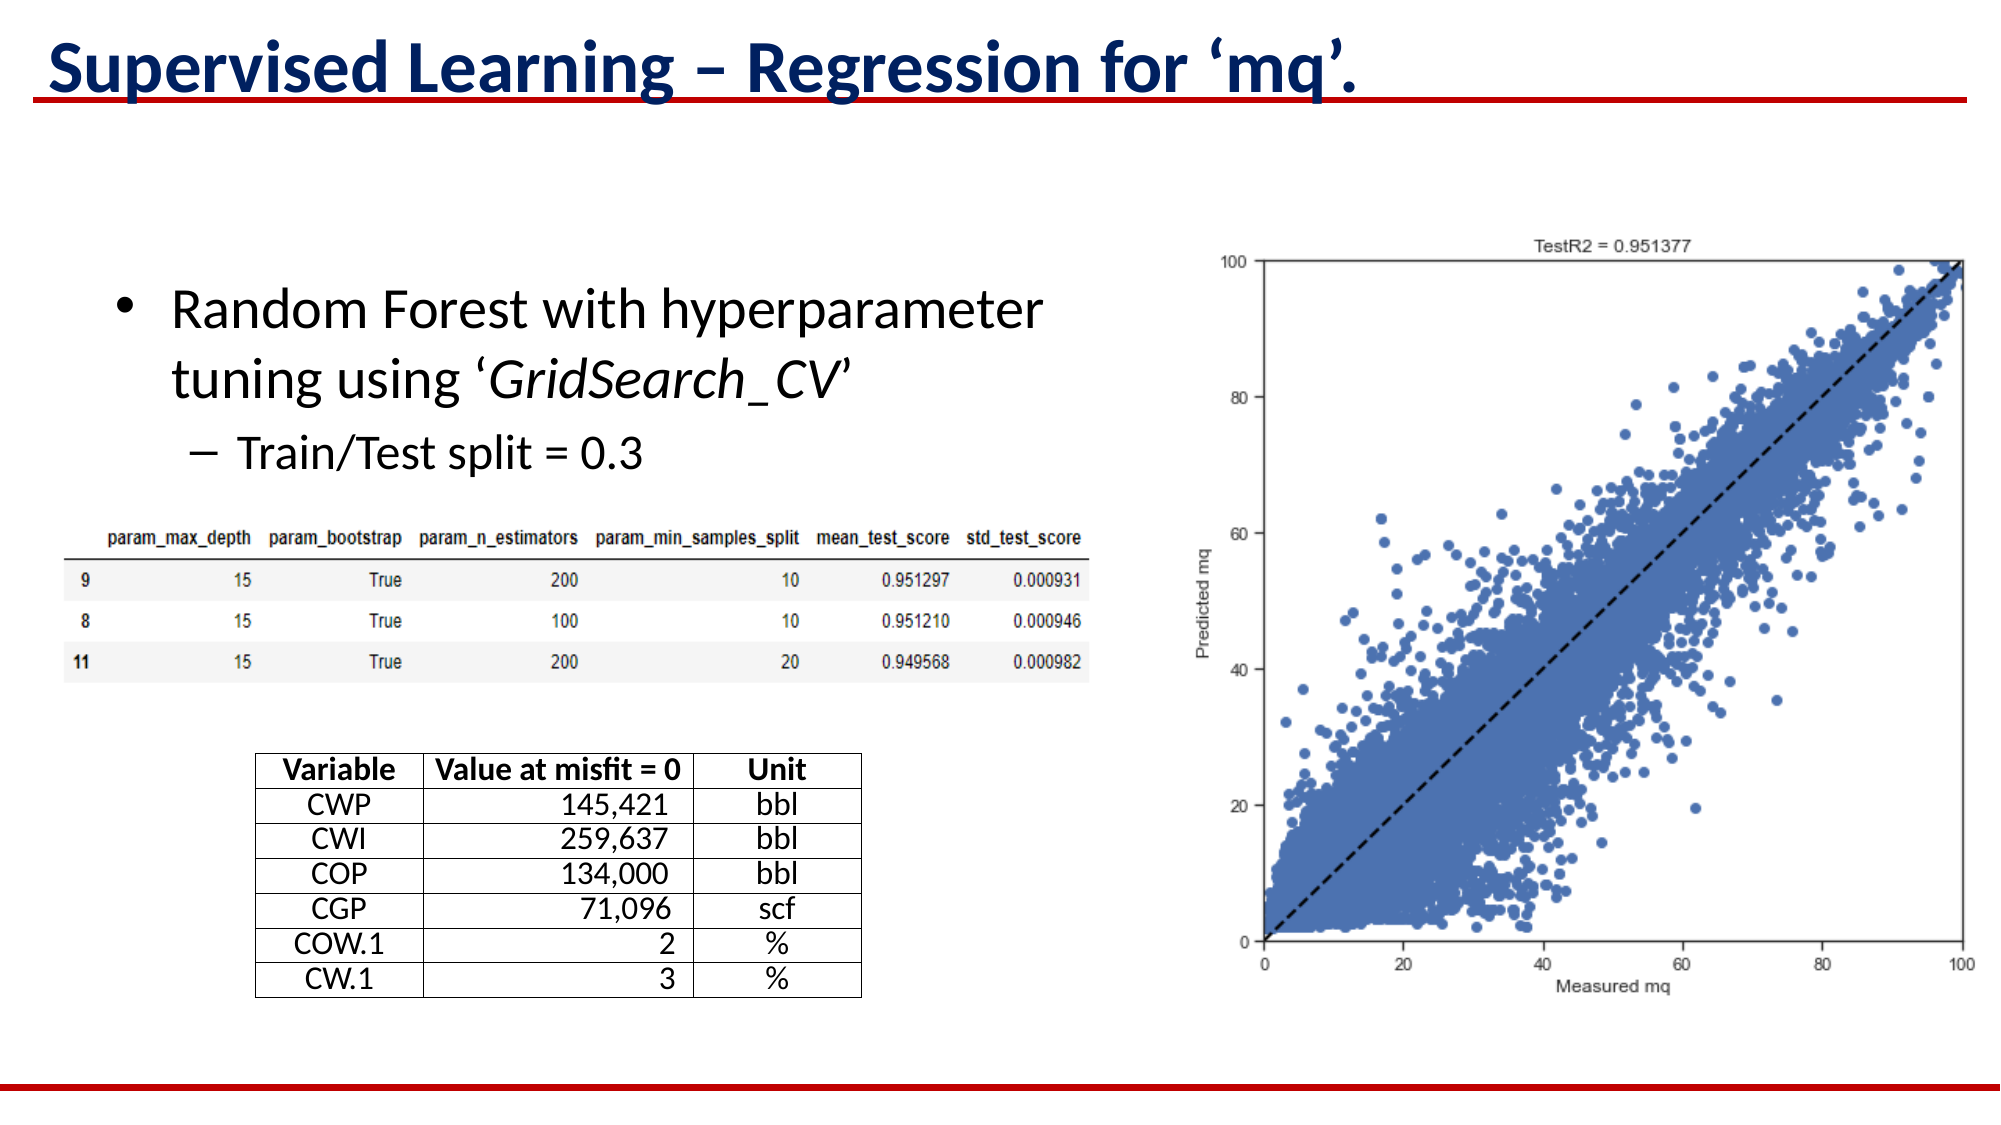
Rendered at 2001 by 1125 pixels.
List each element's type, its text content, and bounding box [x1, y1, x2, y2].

list Random Forest with hyperparameter tuning using ‘GridSearch_CV’ Train/Test split = 0.3 [99, 262, 1140, 1005]
table_cell 259,637 [424, 824, 693, 858]
table_cell 71,096 [424, 894, 693, 928]
table_cell COW.1 [256, 929, 423, 962]
table_cell % [694, 963, 861, 997]
table_cell CGP [256, 894, 423, 928]
table_cell COP [256, 859, 423, 893]
table_cell % [694, 929, 861, 962]
table_cell 134,000 [424, 859, 693, 893]
table_cell 3 [424, 963, 693, 997]
title Supervised Learning – Regression for ‘mq’. [33, 0, 1834, 125]
table_cell bbl [694, 824, 861, 858]
table_cell CWI [256, 824, 423, 858]
table_header Value at misfit = 0 [424, 754, 693, 788]
picture [52, 502, 1093, 694]
table_cell 2 [424, 929, 693, 962]
picture [1186, 229, 1986, 1006]
table_cell CW.1 [256, 963, 423, 997]
table_header Variable [256, 754, 423, 788]
table_cell scf [694, 894, 861, 928]
table_cell CWP [256, 789, 423, 823]
table_cell bbl [694, 859, 861, 893]
table_cell 145,421 [424, 789, 693, 823]
table_header Unit [694, 754, 861, 788]
table_cell bbl [694, 789, 861, 823]
